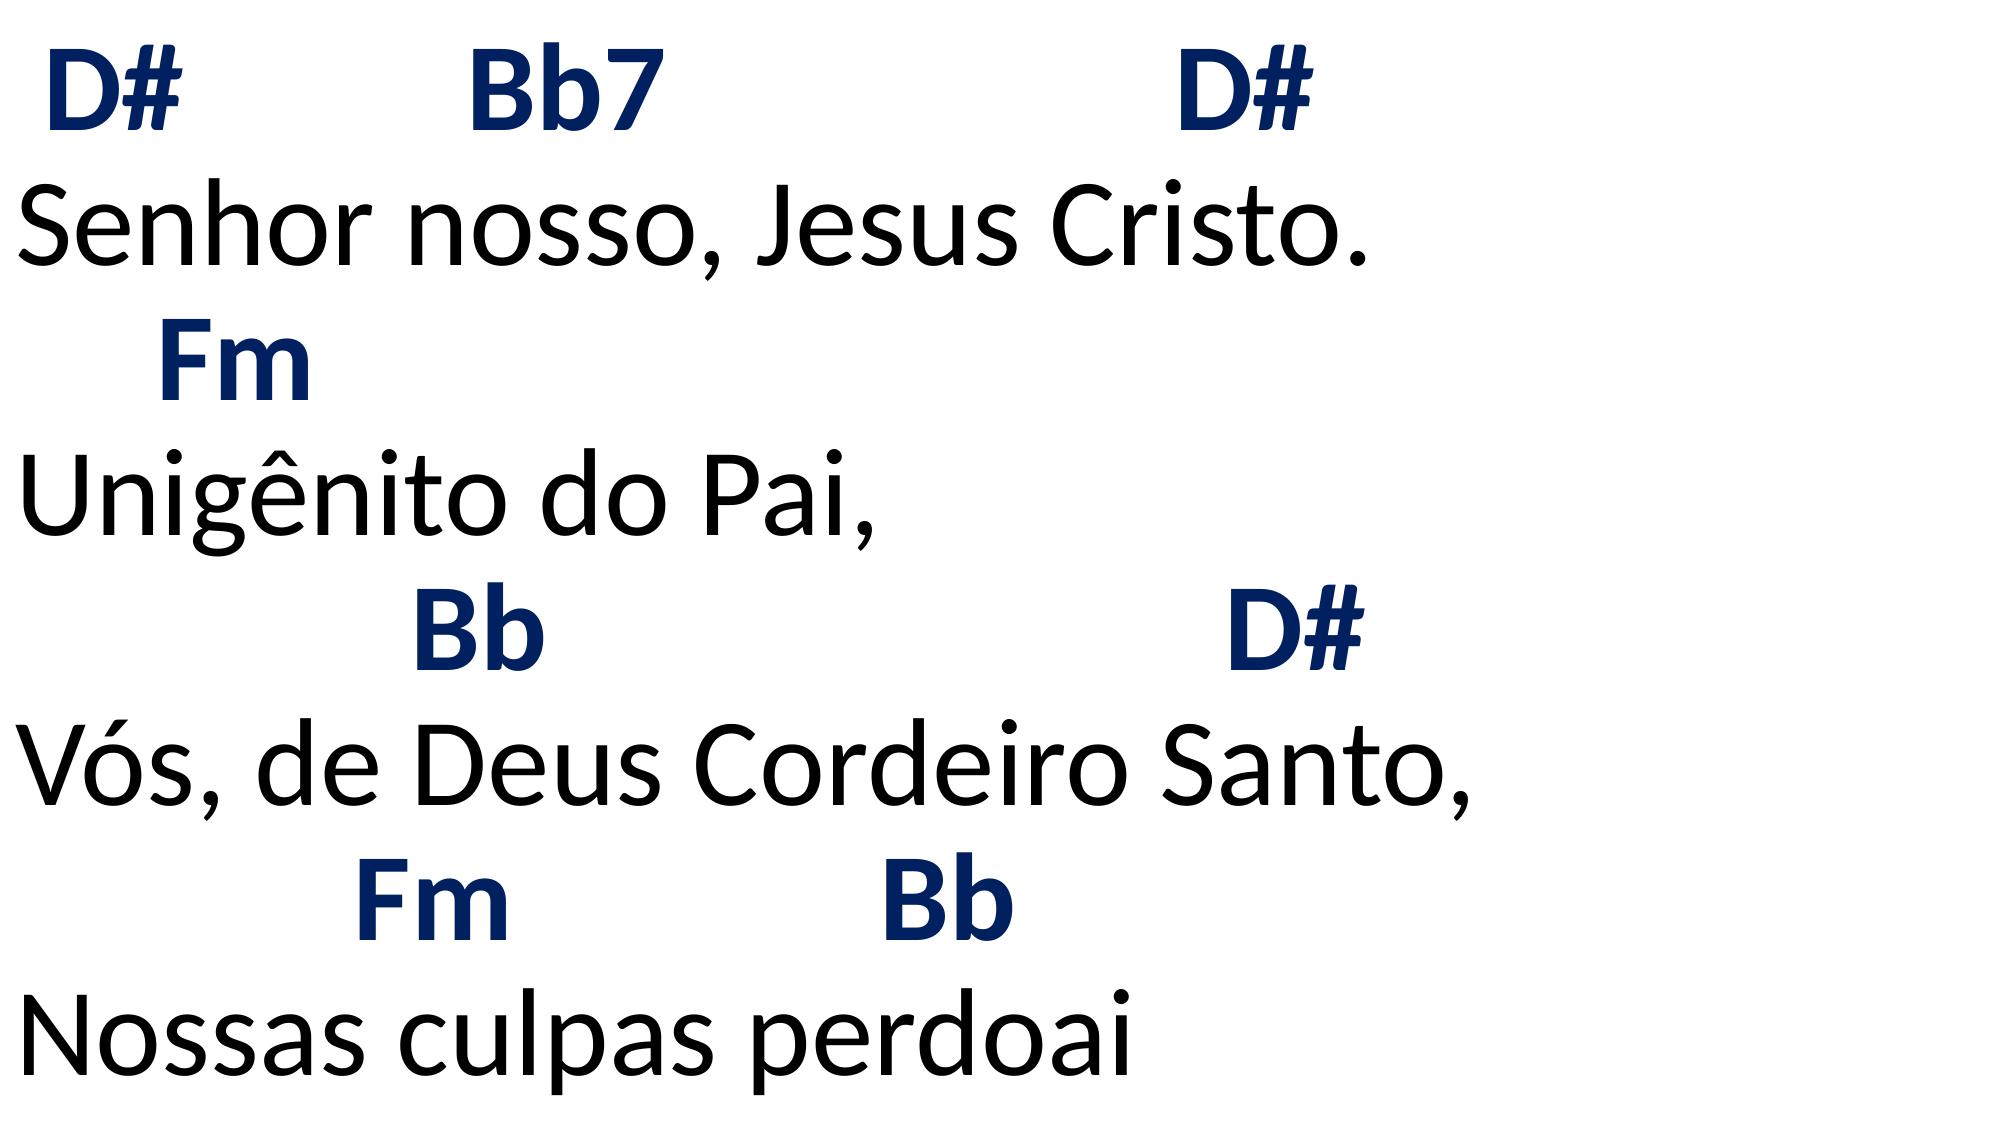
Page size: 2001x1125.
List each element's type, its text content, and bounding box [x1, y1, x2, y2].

title D# Bb7 D# Senhor nosso, Jesus Cristo. Fm Unigênito do Pai, Bb D# Vós, de Deus Cordeiro Santo, Fm Bb Nossas culpas perdoai [0, 0, 2000, 1125]
